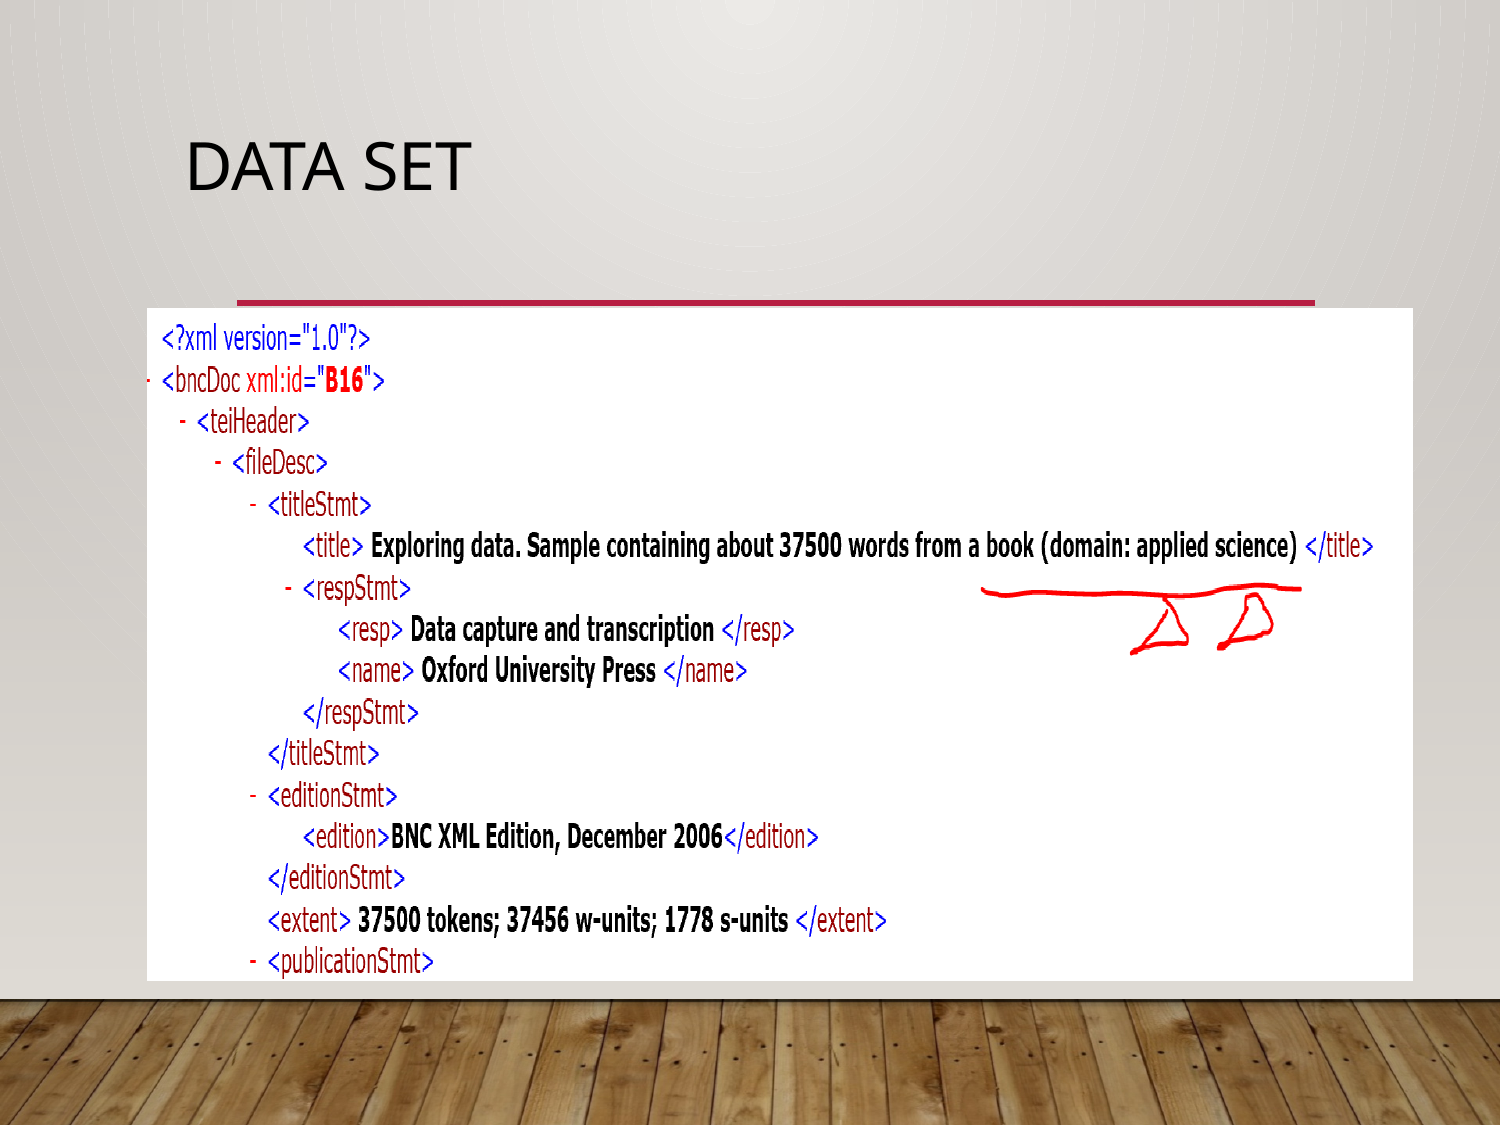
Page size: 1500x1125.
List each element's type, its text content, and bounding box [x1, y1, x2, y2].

picture [0, 999, 1500, 1125]
title Data set [169, 125, 1366, 298]
picture [147, 308, 1413, 981]
